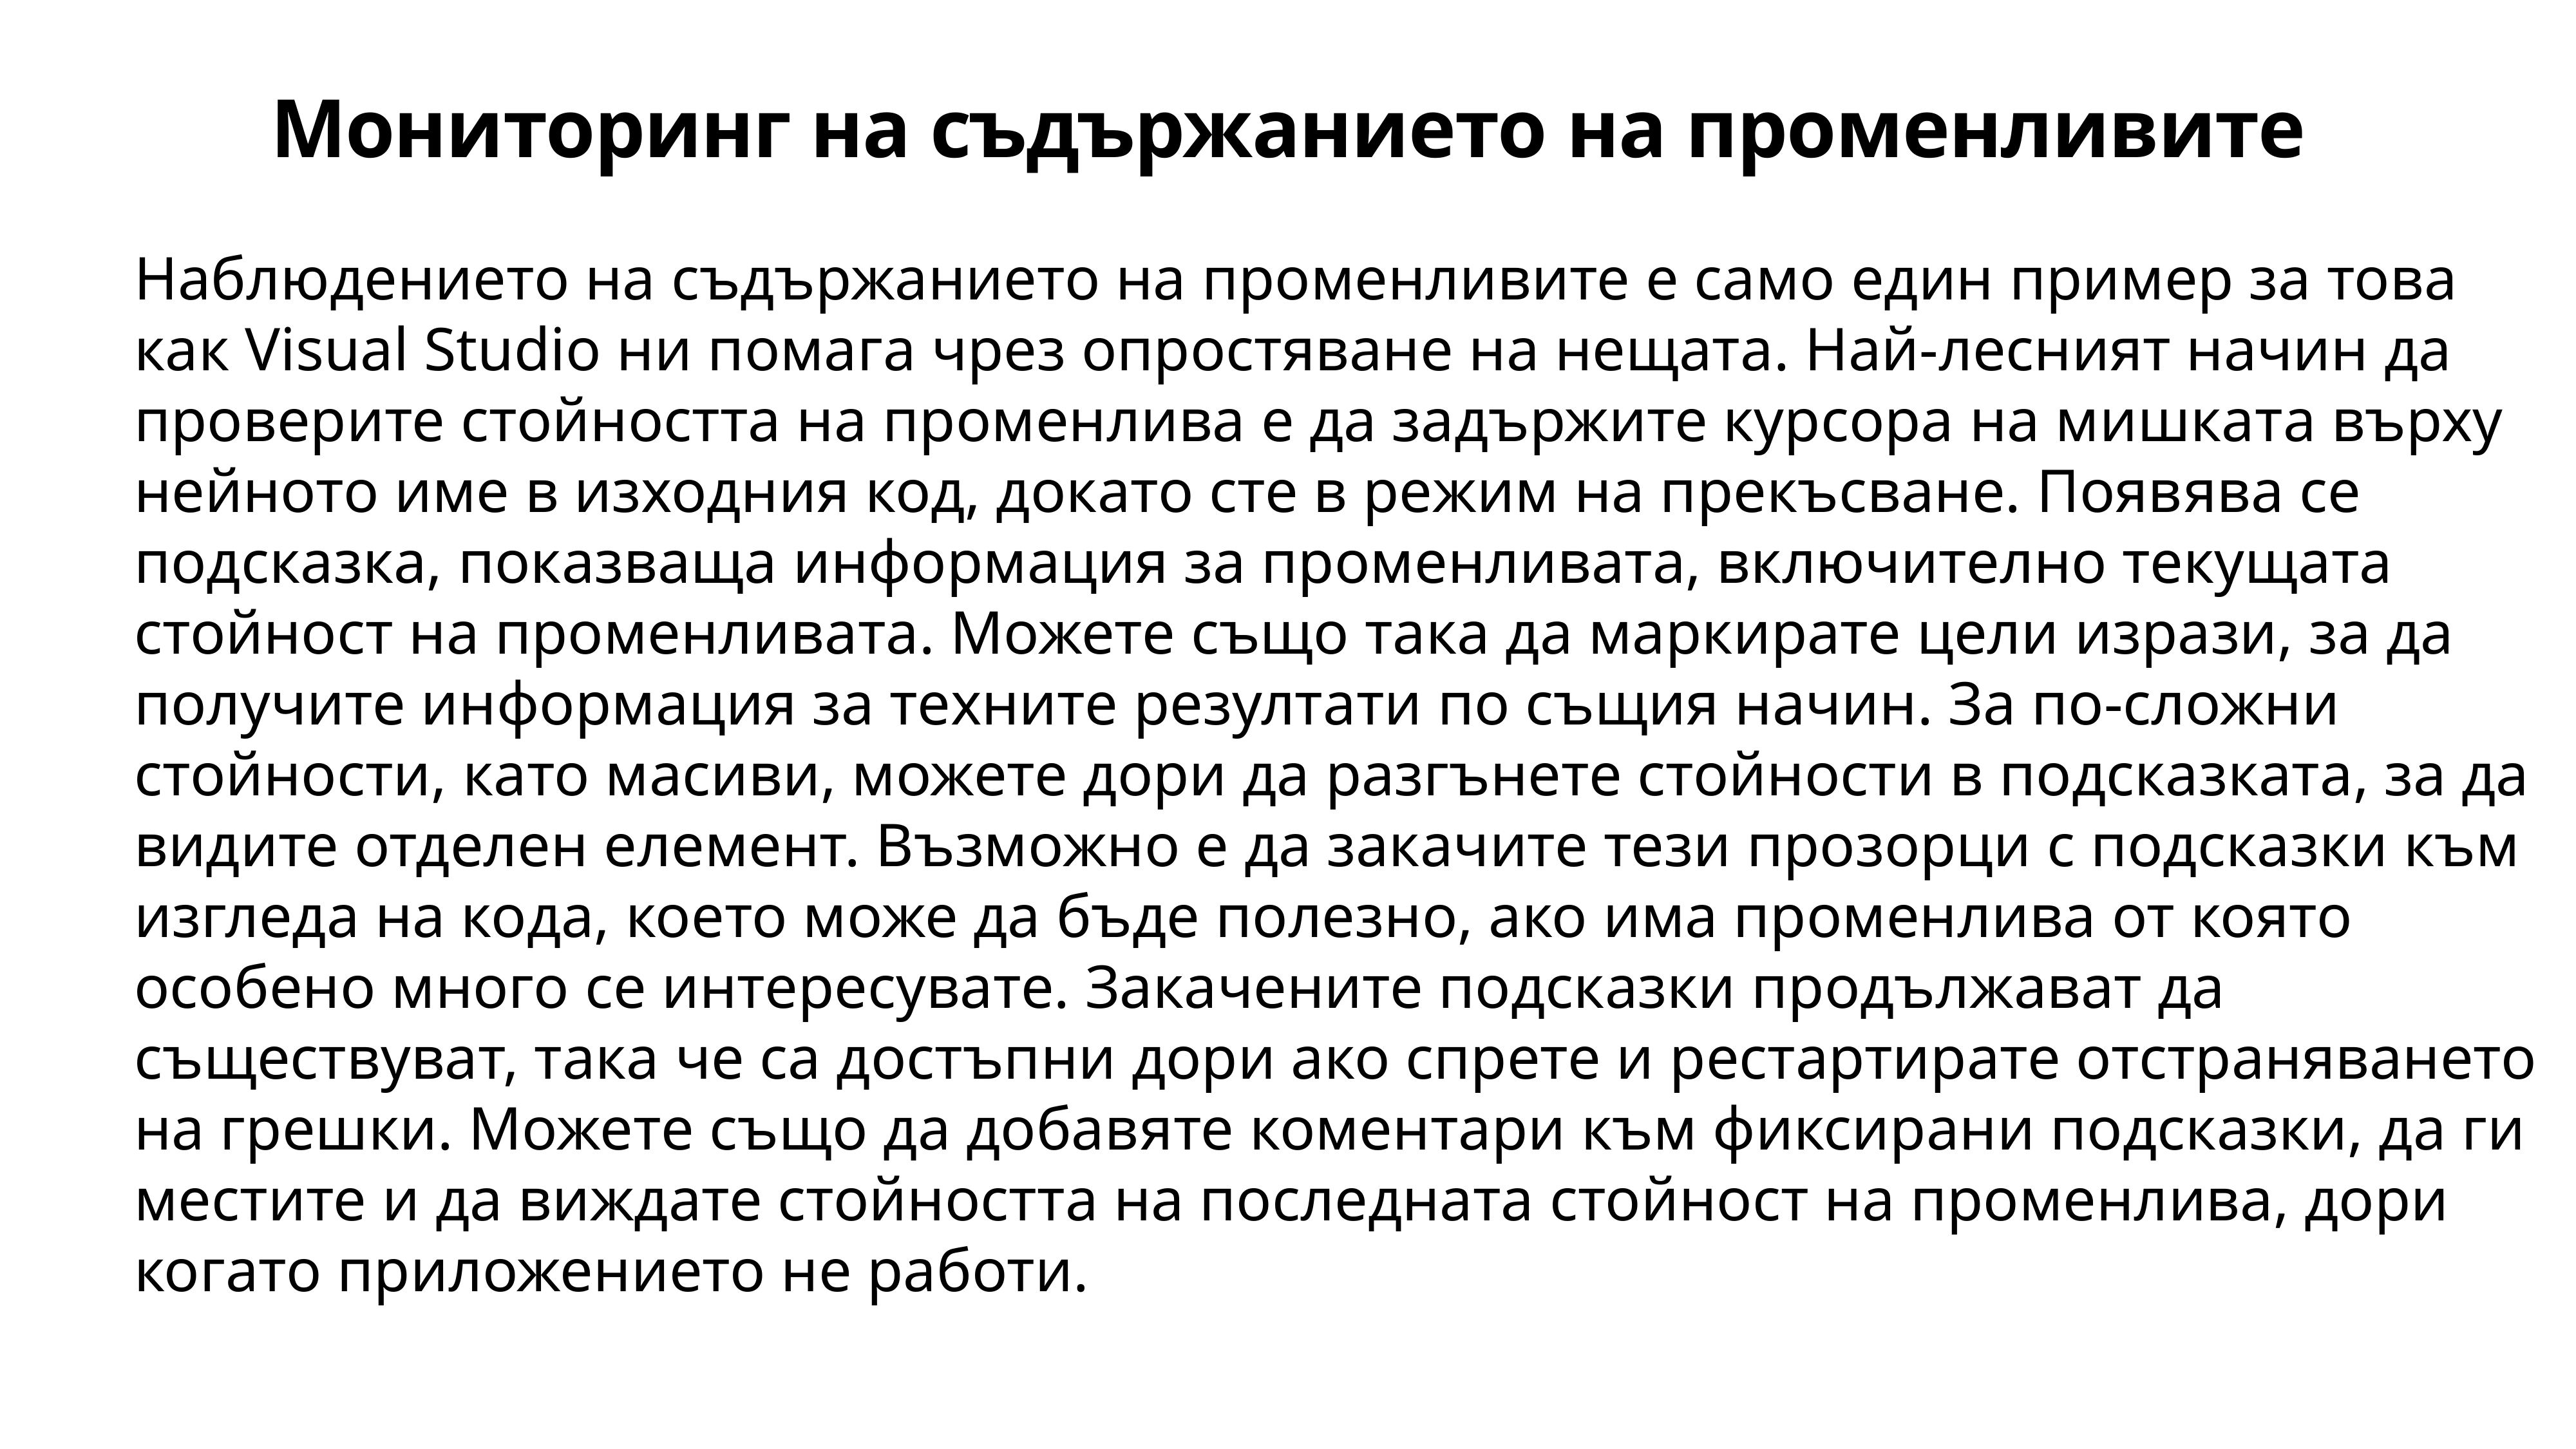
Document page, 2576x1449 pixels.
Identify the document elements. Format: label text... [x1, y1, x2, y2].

title Мониторинг на съдържанието на променливите [128, 81, 2448, 187]
list Наблюдението на съдържанието на променливите е само един пример за това как Visual Studio ни помага чрез опростяване на нещата. Най-лесният начин да проверите стойността на променлива е да задържите курсора на мишката върху нейното име в изходния код, докато сте в режим на прекъсване. Появява се подсказка, показваща информация за променливата, включително текущата стойност на променливата. Можете също така да маркирате цели изрази, за да получите информация за техните резултати по същия начин. За по-сложни стойности, като масиви, можете дори да разгънете стойности в подсказката, за да видите отделен елемент. Възможно е да закачите тези прозорци с подсказки към изгледа на кода, което може да бъде полезно, ако има променлива от която особено много се интересувате. Закачените подсказки продължават да съществуват, така че са достъпни дори ако спрете и рестартирате отстраняването на грешки. Можете също да добавяте коментари към фиксирани подсказки, да ги местите и да виждате стойността на последната стойност на променлива, дори когато приложението не работи. [128, 235, 2567, 1277]
